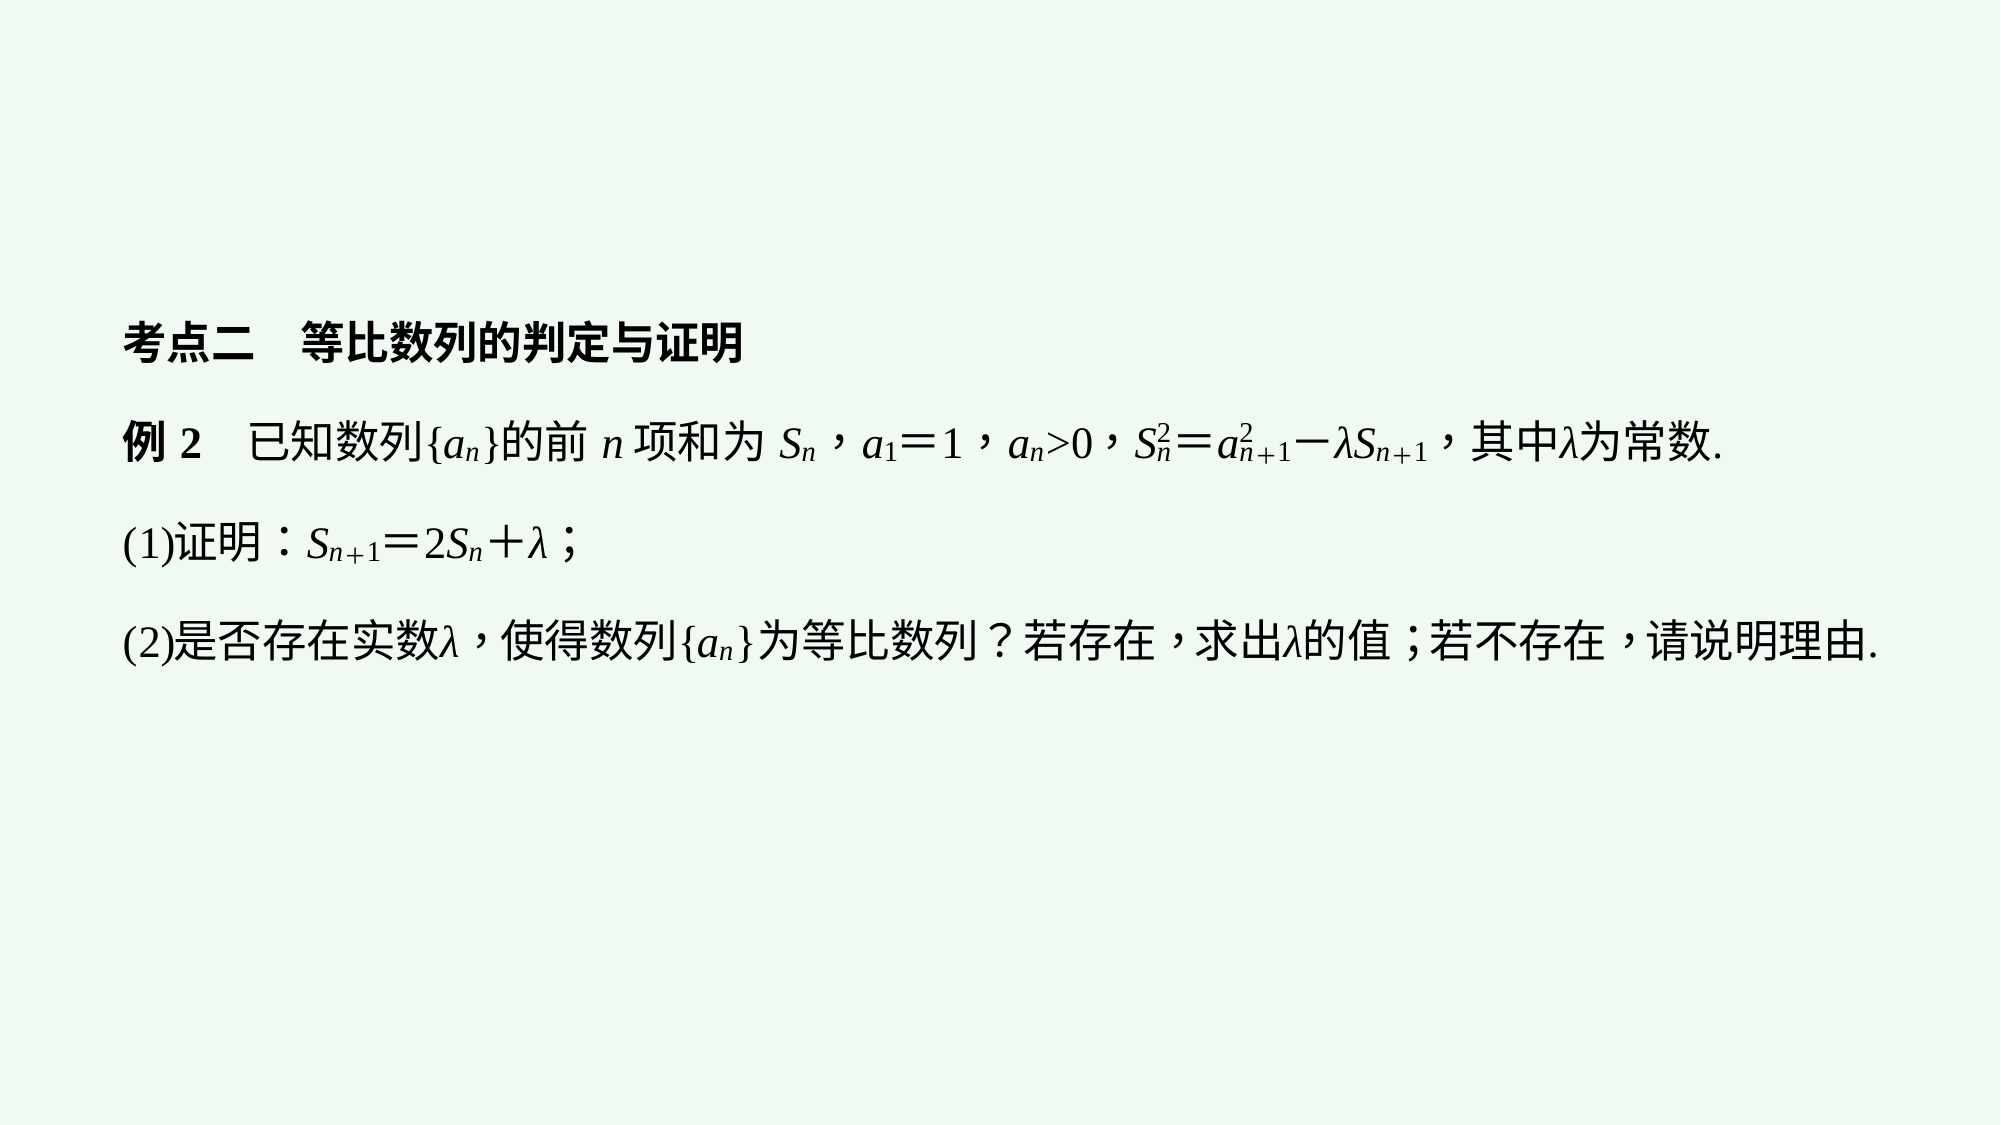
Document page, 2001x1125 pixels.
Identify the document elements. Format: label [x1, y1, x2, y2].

text_box [122, 291, 1881, 760]
